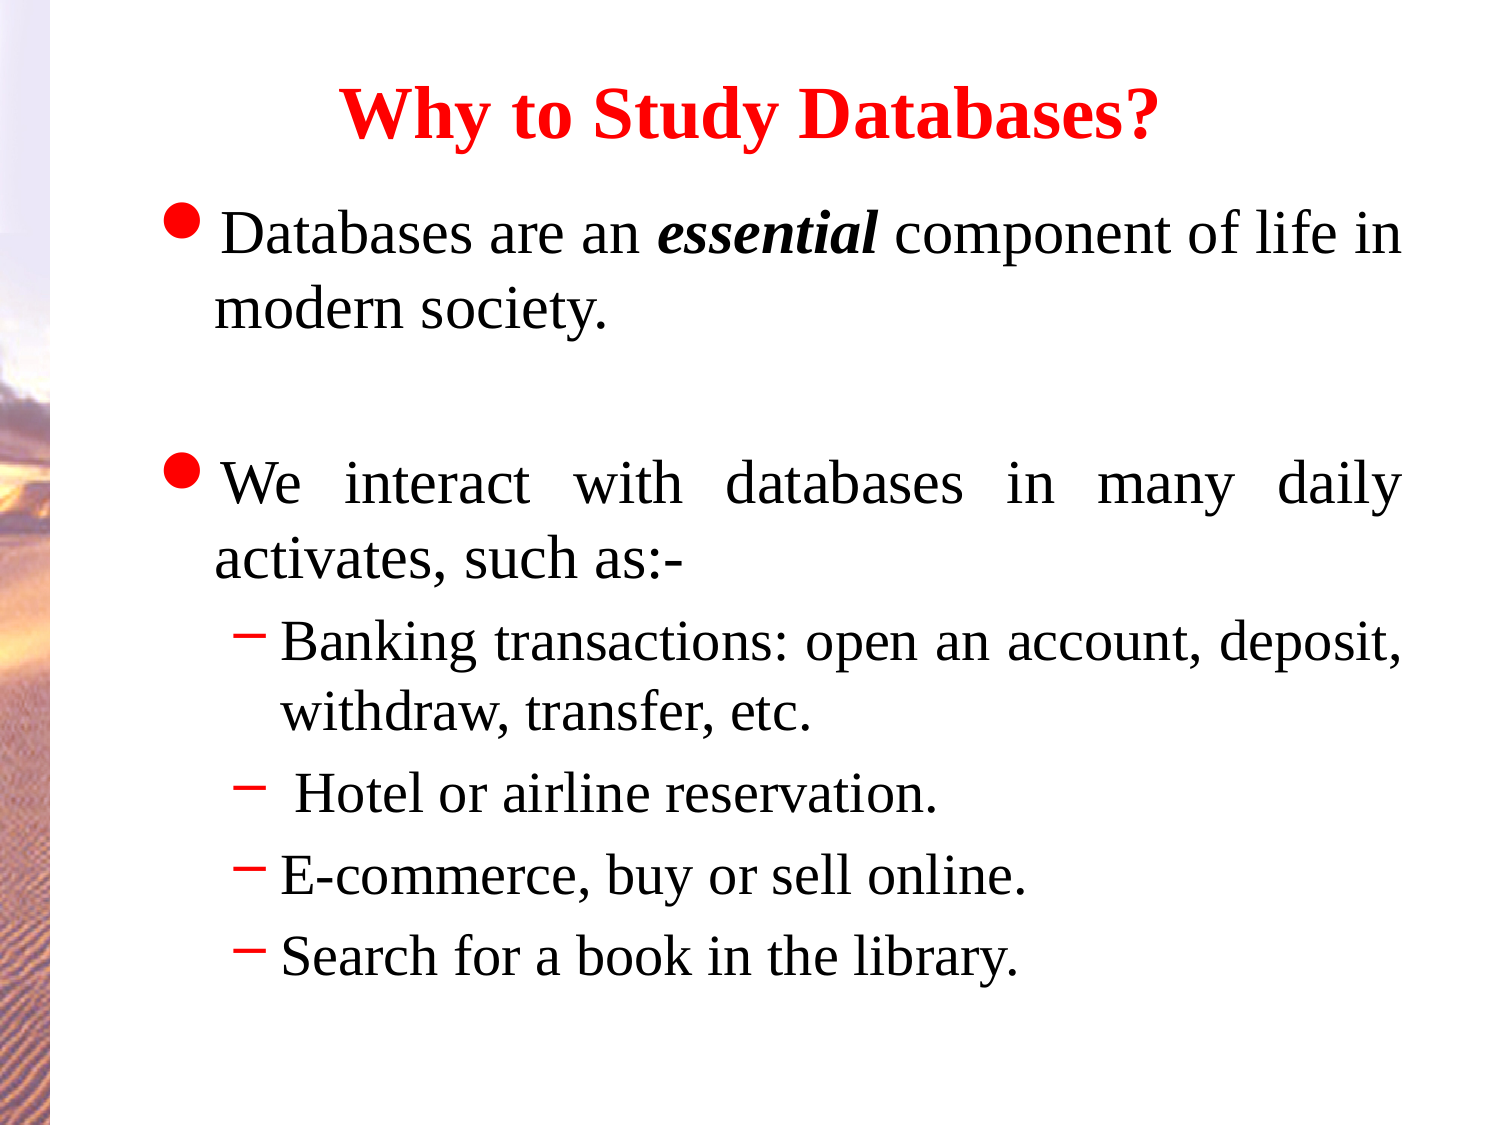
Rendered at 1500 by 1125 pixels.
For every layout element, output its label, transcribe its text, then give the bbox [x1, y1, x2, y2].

list Databases are an essential component of life in modern society. We interact with databases in many daily activates, such as:- Banking transactions: open an account, deposit, withdraw, transfer, etc. Hotel or airline reservation. E-commerce, buy or sell online. Search for a book in the library. [143, 183, 1419, 1074]
title Why to Study Databases? [112, 35, 1388, 182]
picture [0, 0, 50, 1125]
